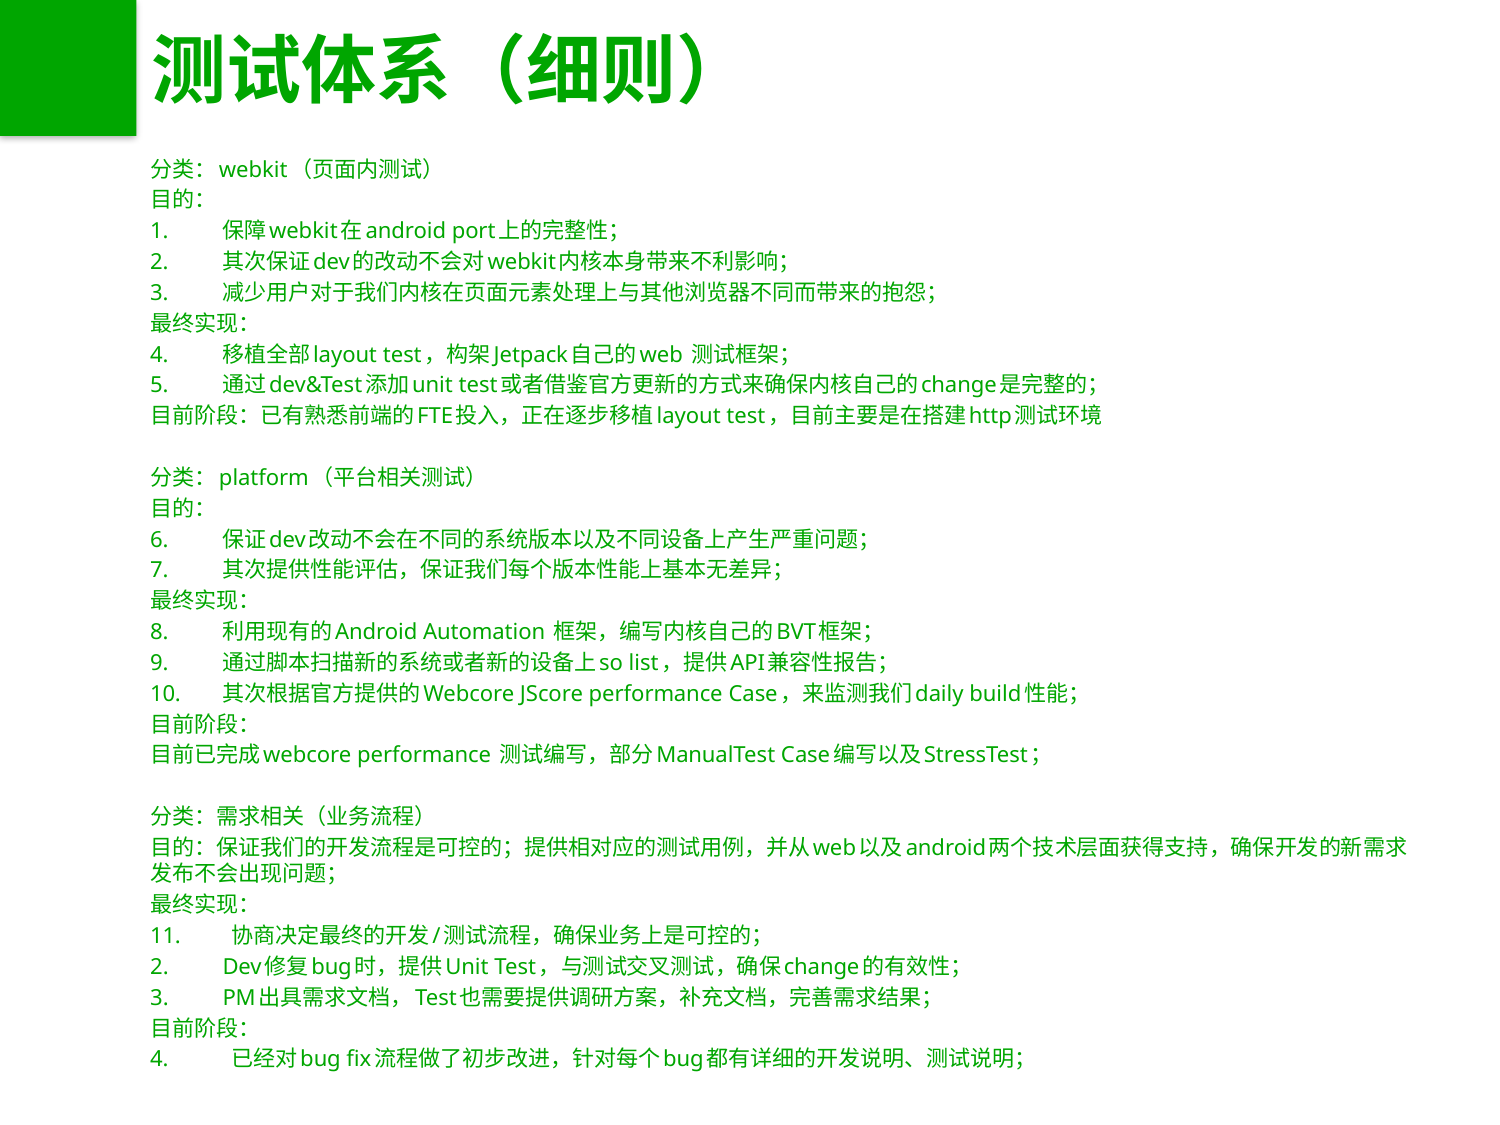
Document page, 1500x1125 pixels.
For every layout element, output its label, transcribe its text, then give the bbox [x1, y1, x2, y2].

title 测试体系（细则） [136, 0, 1424, 136]
list 分类：webkit（页面内测试） 目的： 保障webkit在android port上的完整性； 其次保证dev的改动不会对webkit内核本身带来不利影响； 减少用户对于我们内核在页面元素处理上与其他浏览器不同而带来的抱怨； 最终实现： 移植全部layout test，构架Jetpack自己的web 测试框架； 通过dev&Test添加unit test或者借鉴官方更新的方式来确保内核自己的change是完整的； 目前阶段：已有熟悉前端的FTE投入，正在逐步移植layout test，目前主要是在搭建http测试环境 分类：platform（平台相关测试） 目的： 保证dev改动不会在不同的系统版本以及不同设备上产生严重问题； 其次提供性能评估，保证我们每个版本性能上基本无差异； 最终实现： 利用现有的Android Automation 框架，编写内核自己的BVT框架； 通过脚本扫描新的系统或者新的设备上so list，提供API兼容性报告； 其次根据官方提供的Webcore JScore performance Case，来监测我们daily build性能； 目前阶段： 目前已完成webcore performance 测试编写，部分ManualTest Case编写以及StressTest； 分类：需求相关（业务流程） 目的：保证我们的开发流程是可控的；提供相对应的测试用例，并从web以及android两个技术层面获得支持，确保开发的新需求发布不会出现问题； 最终实现： 协商决定最终的开发/测试流程，确保业务上是可控的； Dev修复bug时，提供Unit Test，与测试交叉测试，确保change的有效性； PM出具需求文档，Test也需要提供调研方案，补充文档，完善需求结果； 目前阶段： 已经对bug fix流程做了初步改进，针对每个bug都有详细的开发说明、测试说明； [135, 147, 1424, 1083]
